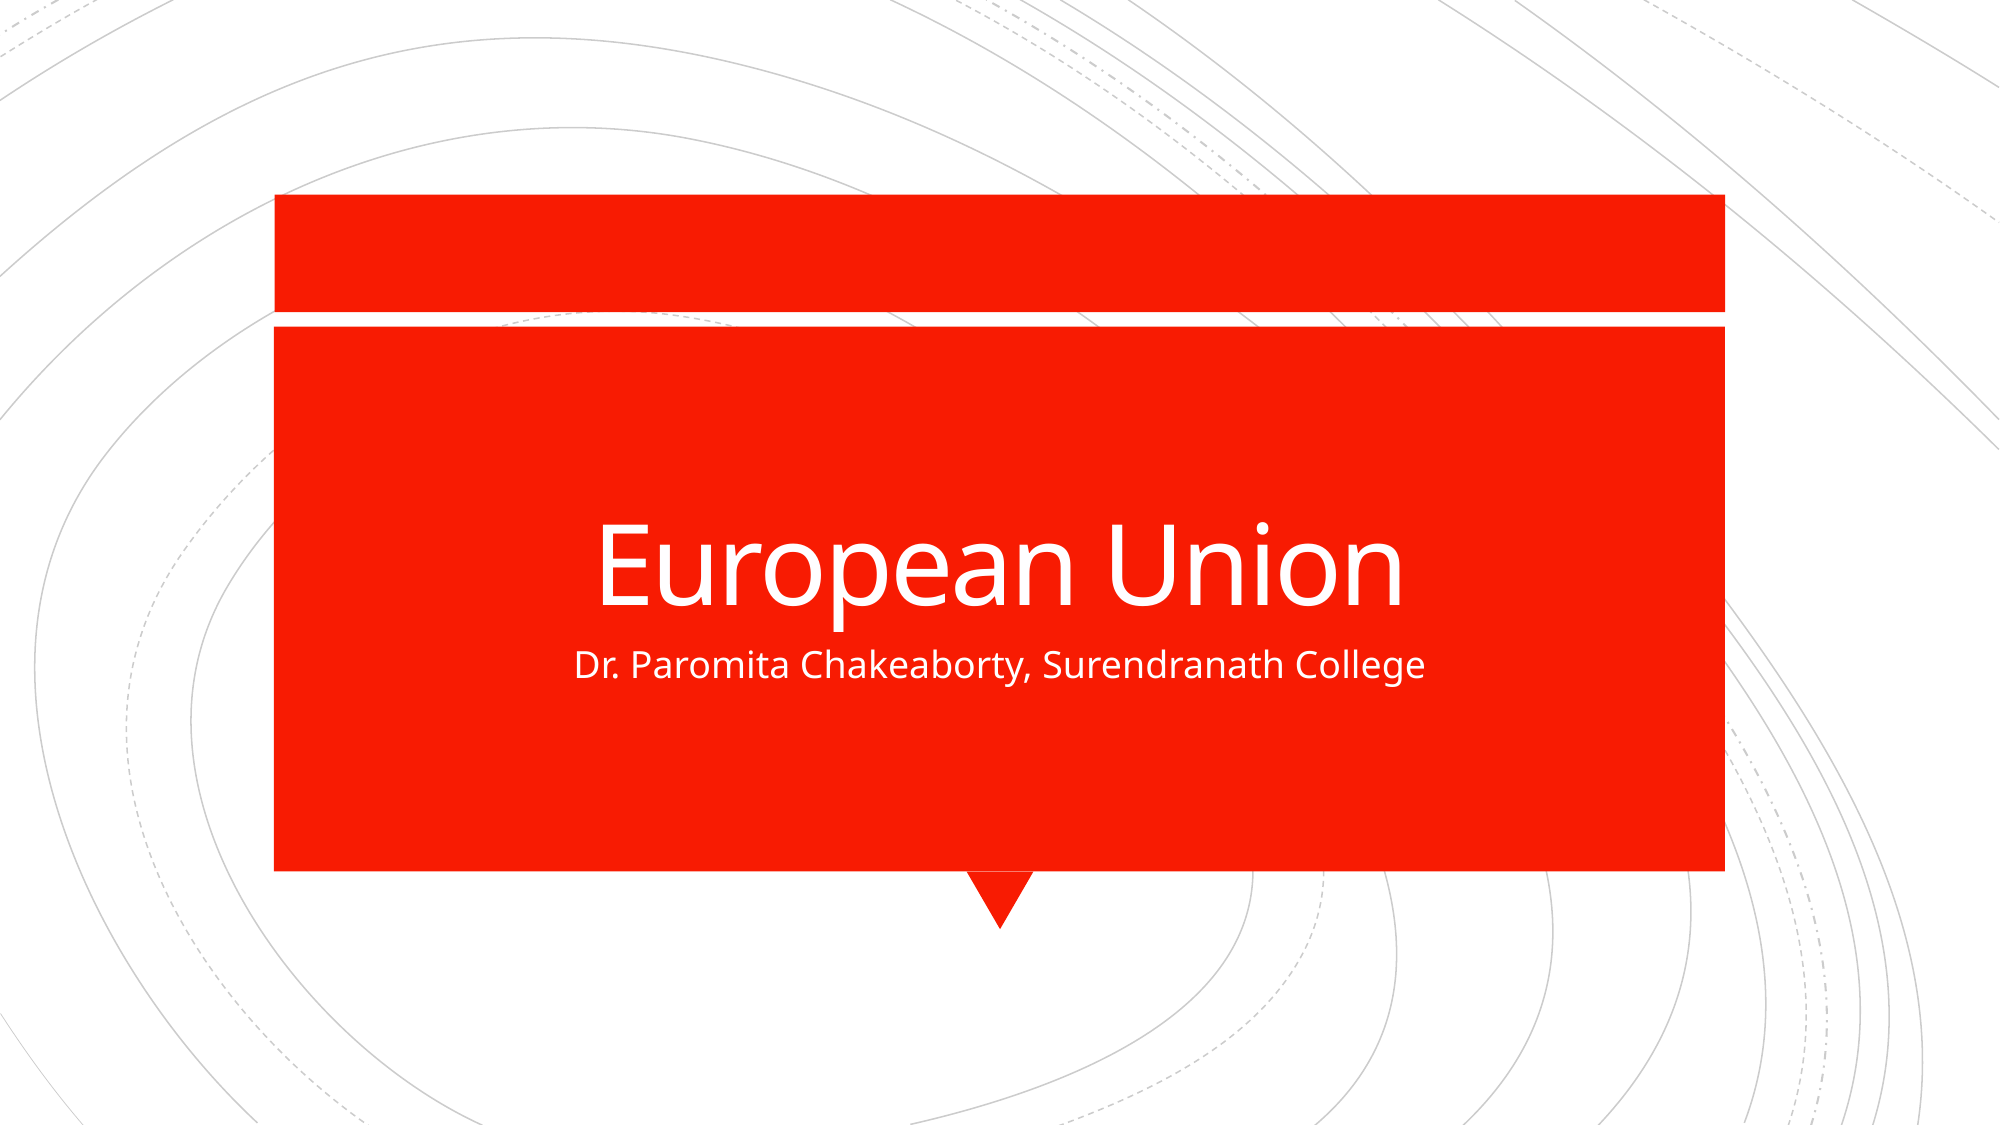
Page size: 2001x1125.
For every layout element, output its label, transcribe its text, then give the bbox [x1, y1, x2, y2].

subtitle Dr. Paromita Chakeaborty, Surendranath College [288, 640, 1712, 858]
title European Union [288, 340, 1713, 628]
